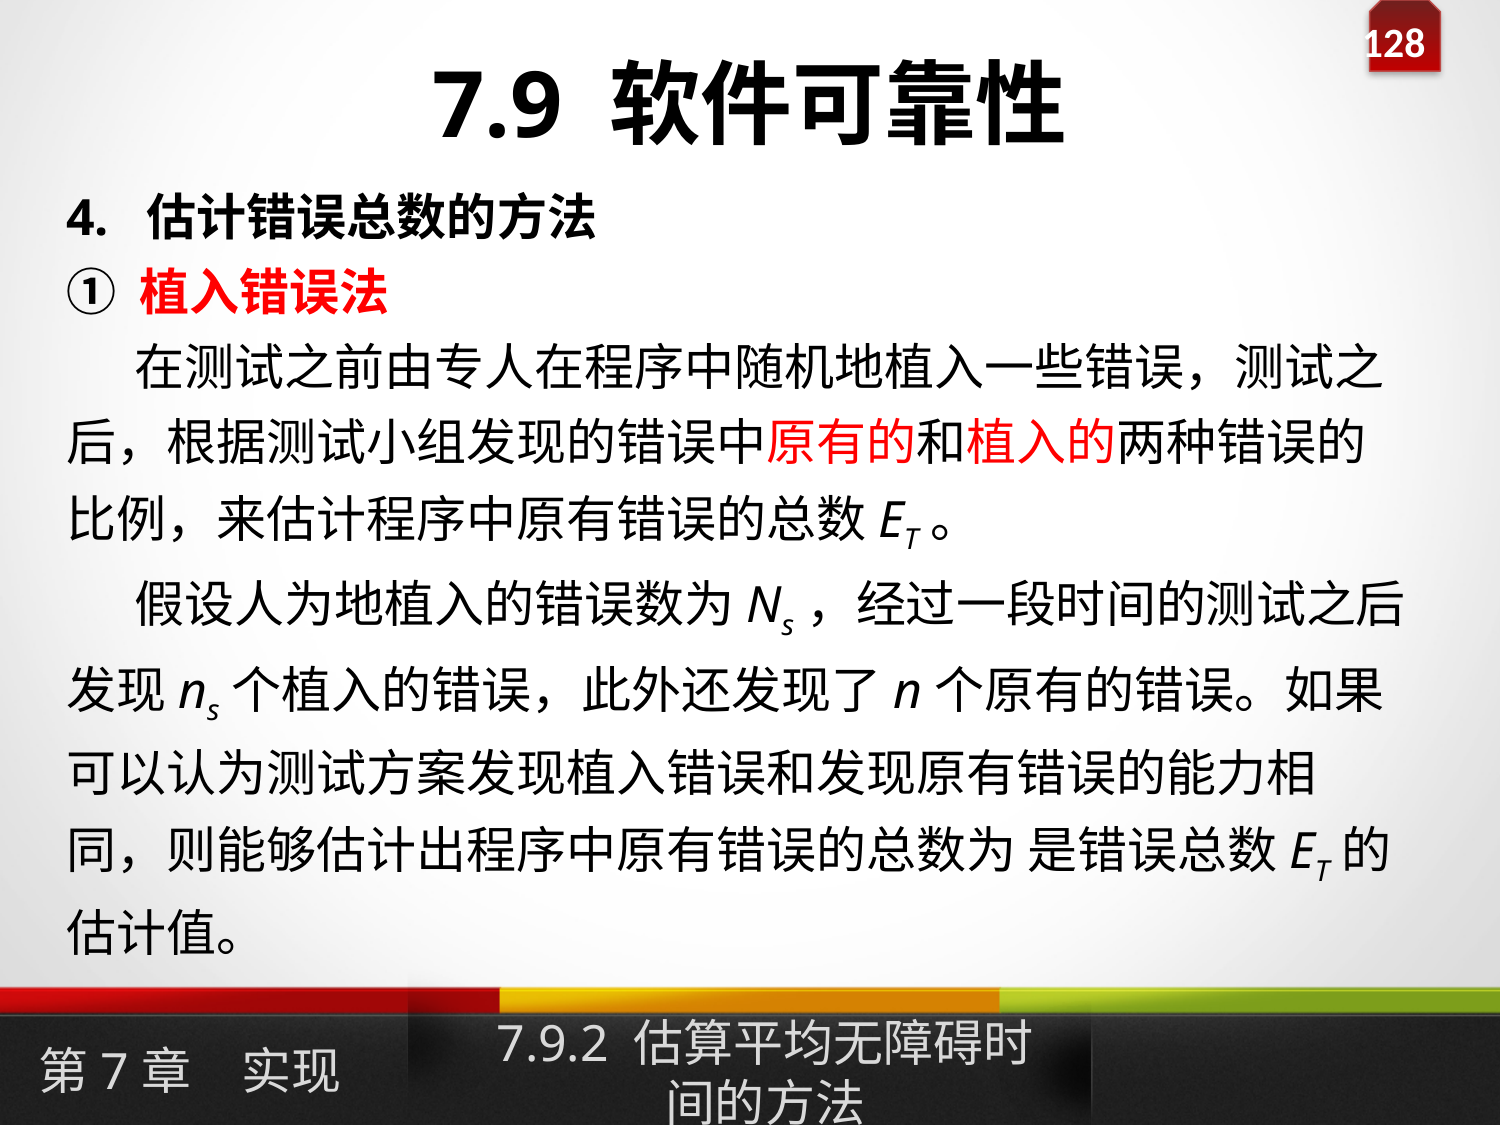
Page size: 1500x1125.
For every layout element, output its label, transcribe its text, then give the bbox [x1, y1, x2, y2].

picture [461, 195, 474, 207]
text_box 第7章 实现 [0, 1032, 380, 1108]
picture [365, 195, 378, 202]
picture [171, 223, 186, 232]
picture [0, 0, 1500, 1125]
picture [430, 207, 435, 218]
picture [455, 219, 463, 229]
text_box 7.9.2 估算平均无障碍时间的方法 [458, 1032, 1073, 1111]
title 7.9 软件可靠性 [74, 6, 1426, 195]
picture [361, 208, 381, 214]
picture [322, 200, 336, 204]
picture [455, 206, 463, 214]
